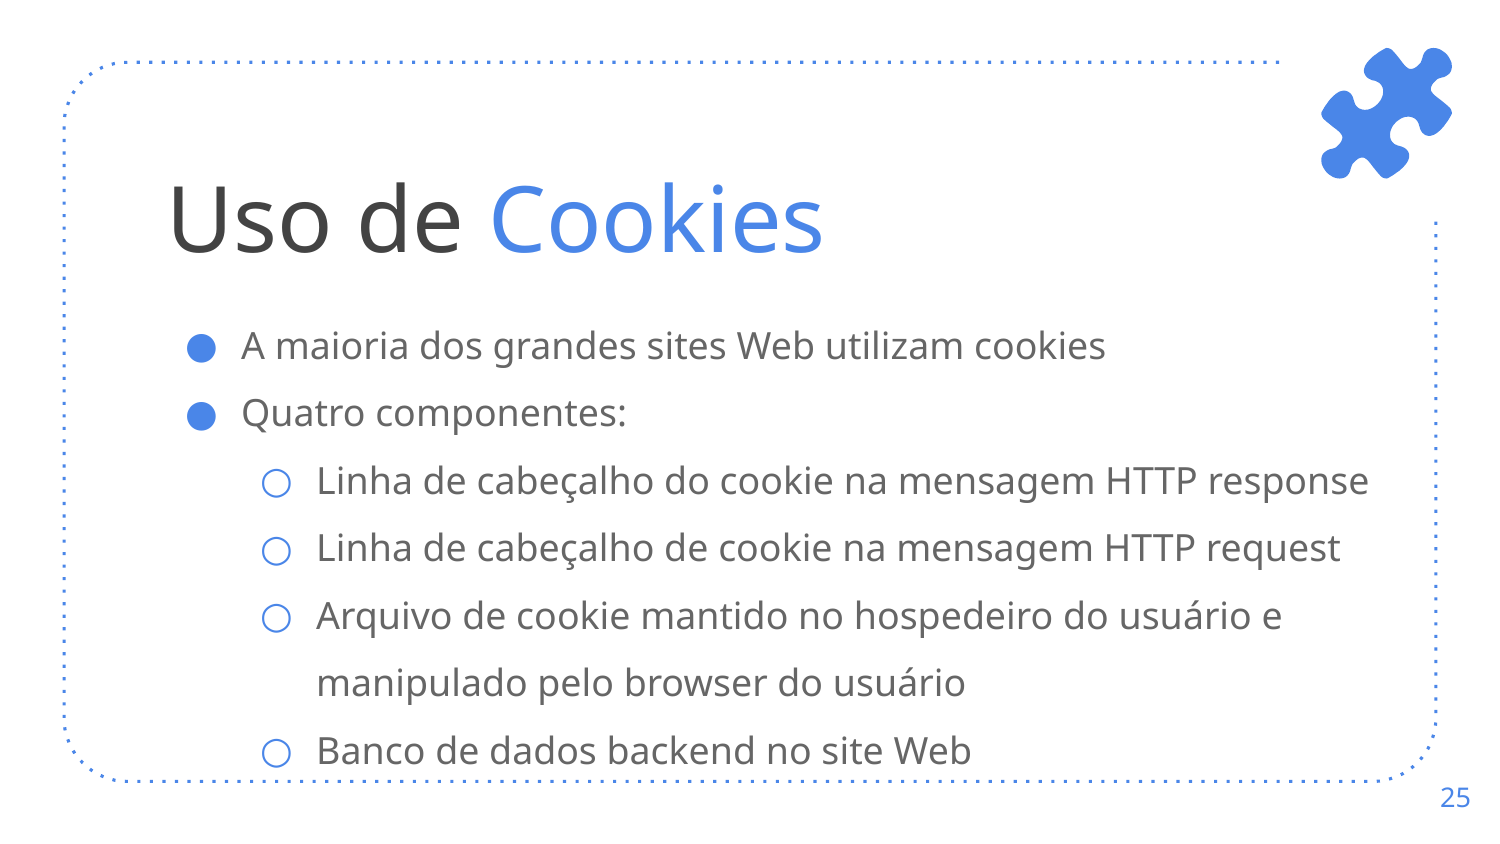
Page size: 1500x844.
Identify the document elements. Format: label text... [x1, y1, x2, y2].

list A maioria dos grandes sites Web utilizam cookies Quatro componentes: Linha de cabeçalho do cookie na mensagem HTTP response Linha de cabeçalho de cookie na mensagem HTTP request Arquivo de cookie mantido no hospedeiro do usuário e manipulado pelo browser do usuário Banco de dados backend no site Web [151, 284, 1412, 673]
title Uso de Cookies [151, 146, 1322, 287]
text_box [1321, 47, 1452, 179]
slide_number ‹#› [1411, 753, 1500, 844]
